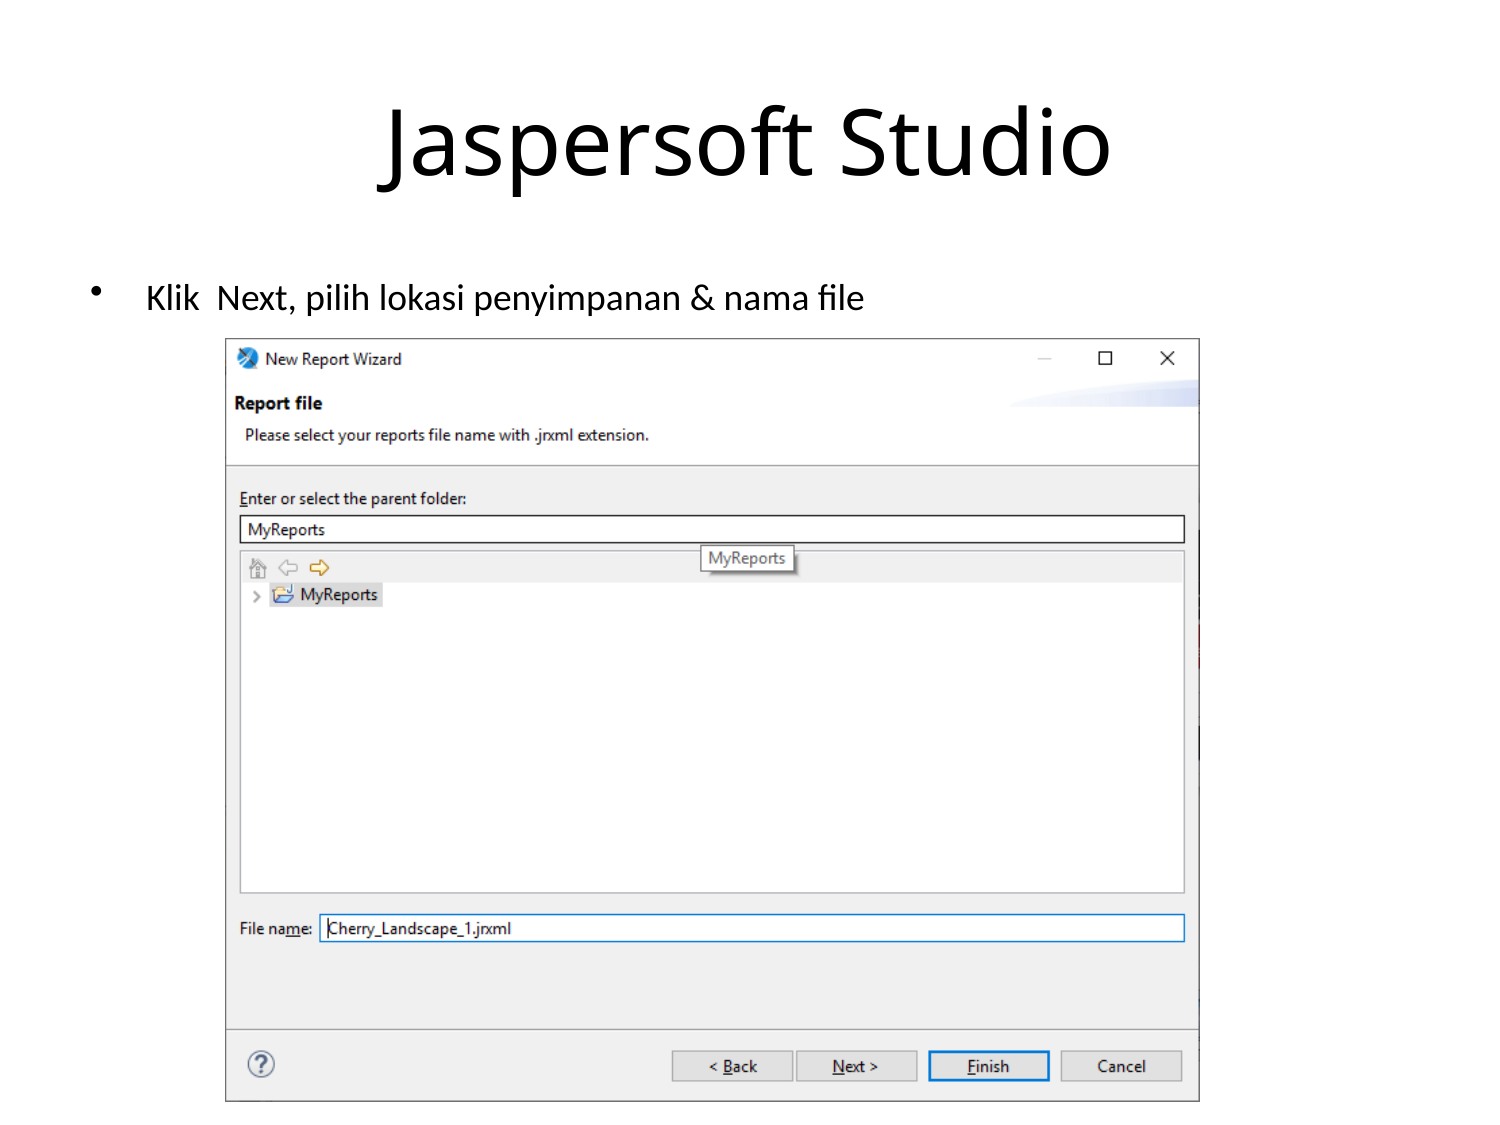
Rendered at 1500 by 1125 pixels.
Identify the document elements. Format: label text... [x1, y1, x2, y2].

list Klik Next, pilih lokasi penyimpanan & nama file [74, 262, 1426, 1006]
title Jaspersoft Studio [74, 44, 1426, 233]
picture [224, 337, 1201, 1102]
